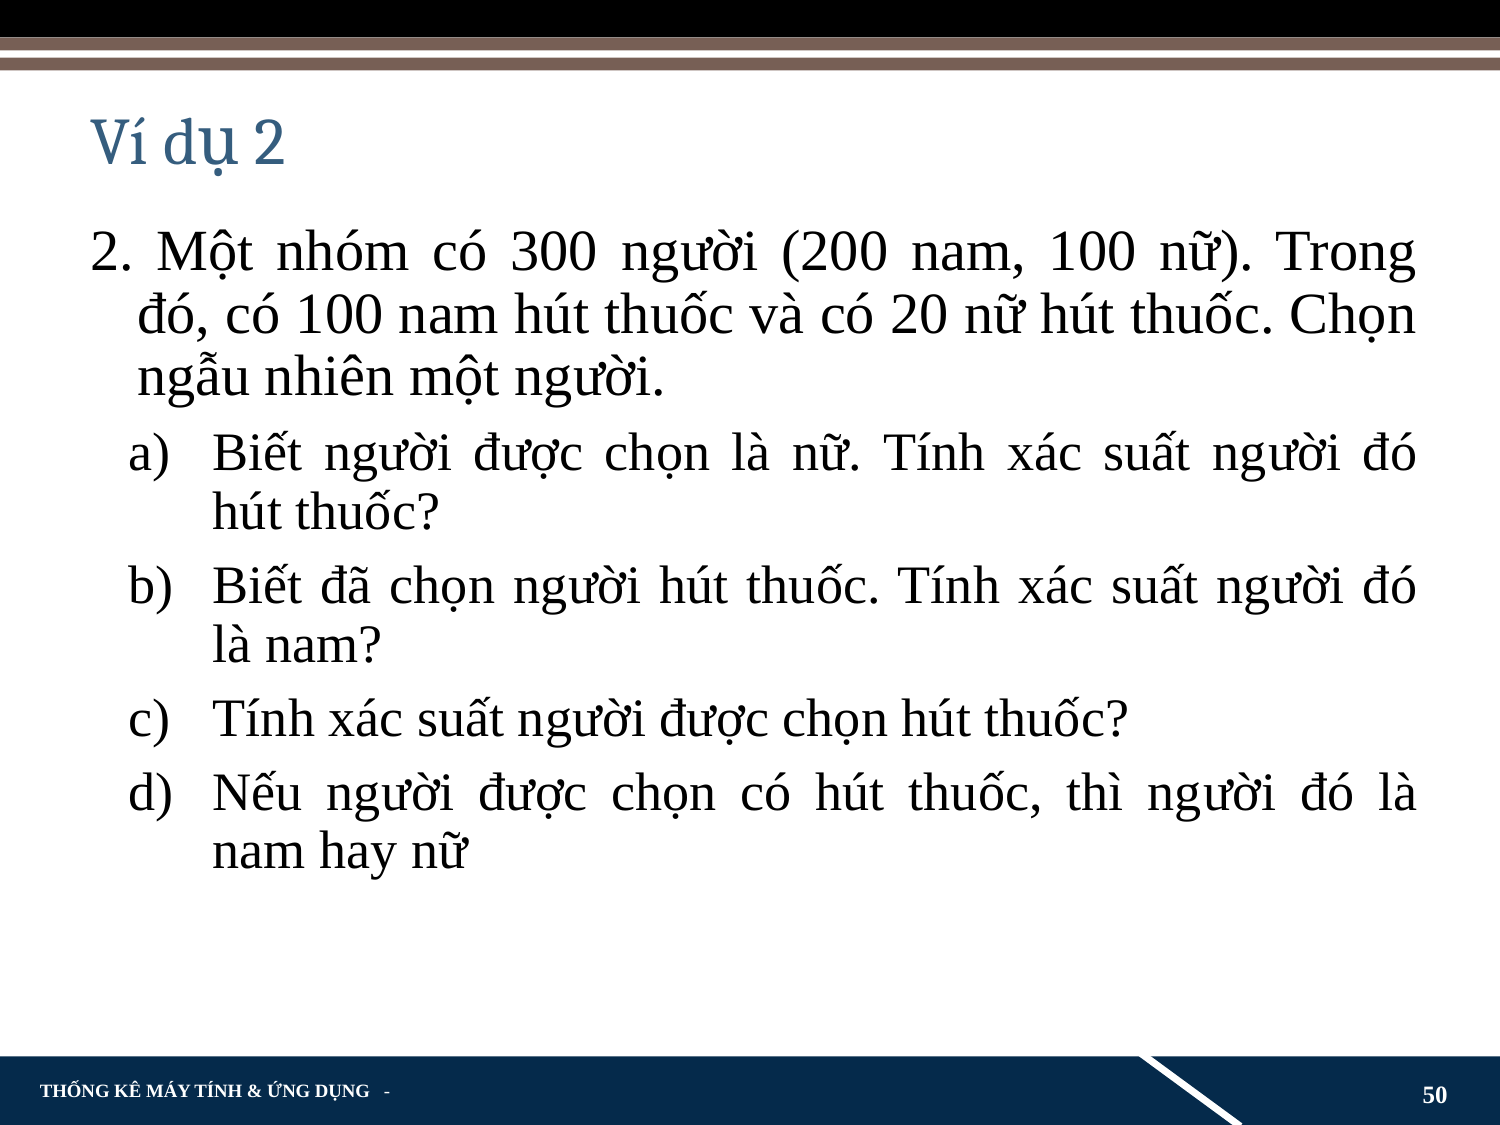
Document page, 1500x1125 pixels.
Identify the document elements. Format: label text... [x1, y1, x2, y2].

title Ví dụ 2 [75, 99, 1433, 212]
slide_number 50 [1347, 1074, 1463, 1113]
list 2. Một nhóm có 300 người (200 nam, 100 nữ). Trong đó, có 100 nam hút thuốc và có 20 nữ hút thuốc. Chọn ngẫu nhiên một người. Biết người được chọn là nữ. Tính xác suất người đó hút thuốc? Biết đã chọn người hút thuốc. Tính xác suất người đó là nam? Tính xác suất người được chọn hút thuốc? Nếu người được chọn có hút thuốc, thì người đó là nam hay nữ [75, 212, 1433, 1025]
